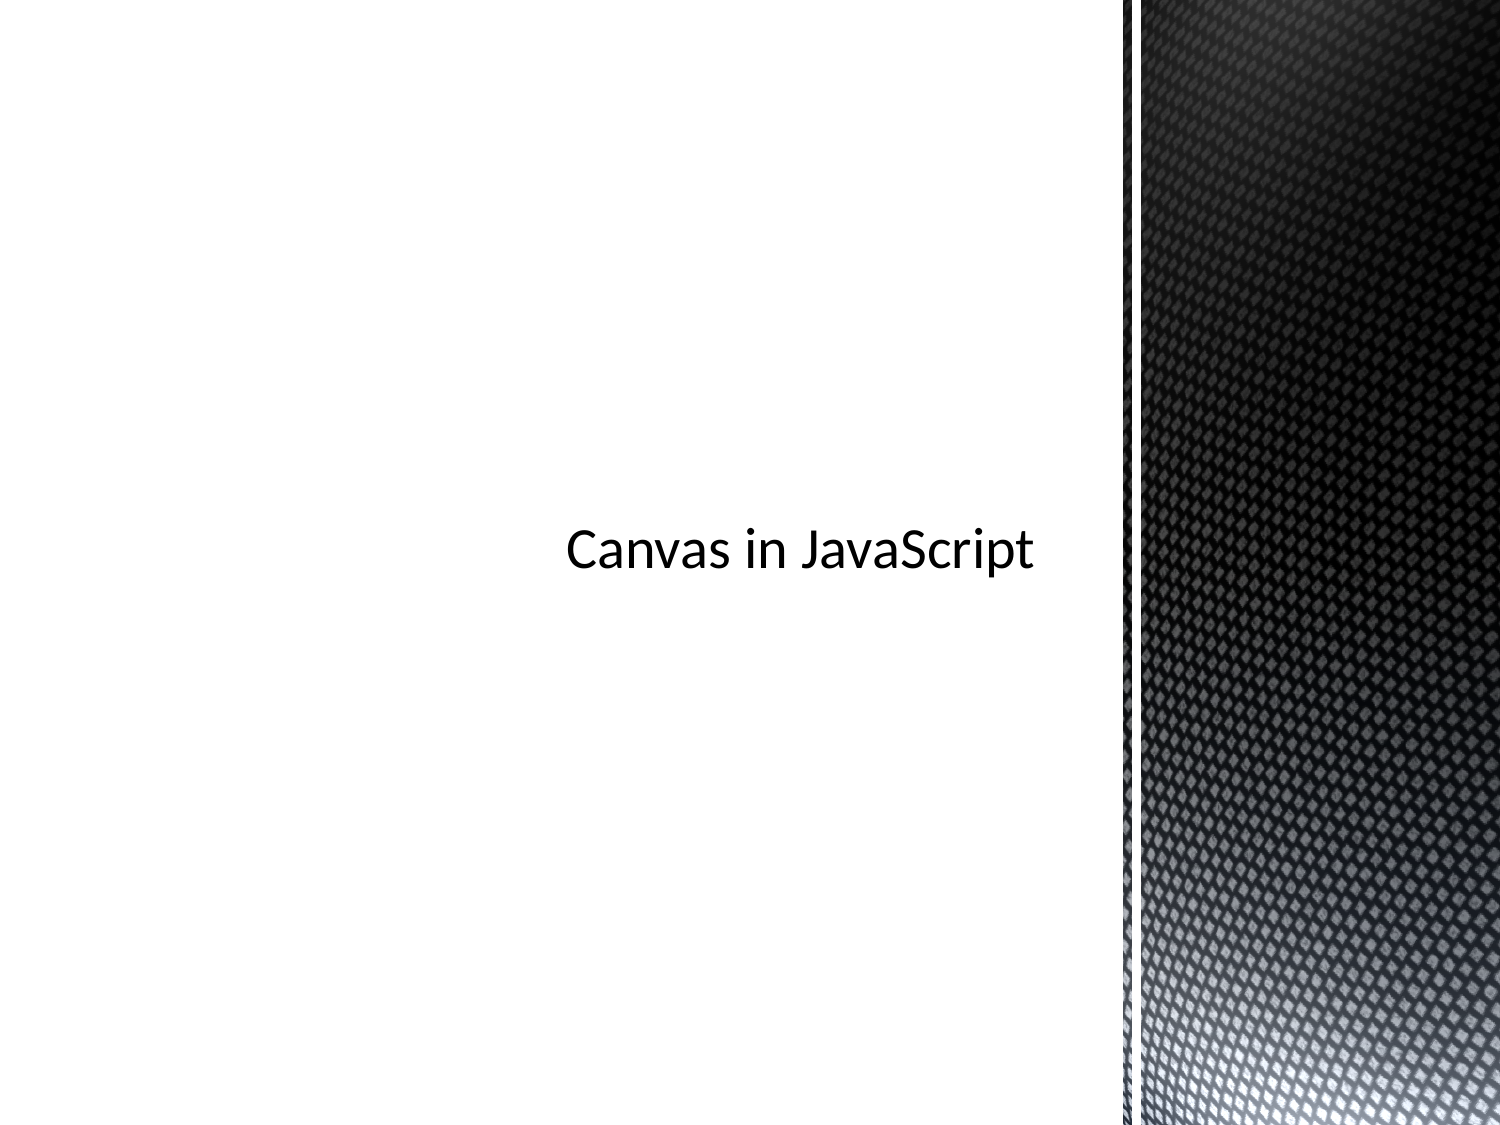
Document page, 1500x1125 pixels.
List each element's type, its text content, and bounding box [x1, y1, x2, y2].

picture [1123, 0, 1500, 1125]
title Canvas in JavaScript [399, 237, 1050, 588]
